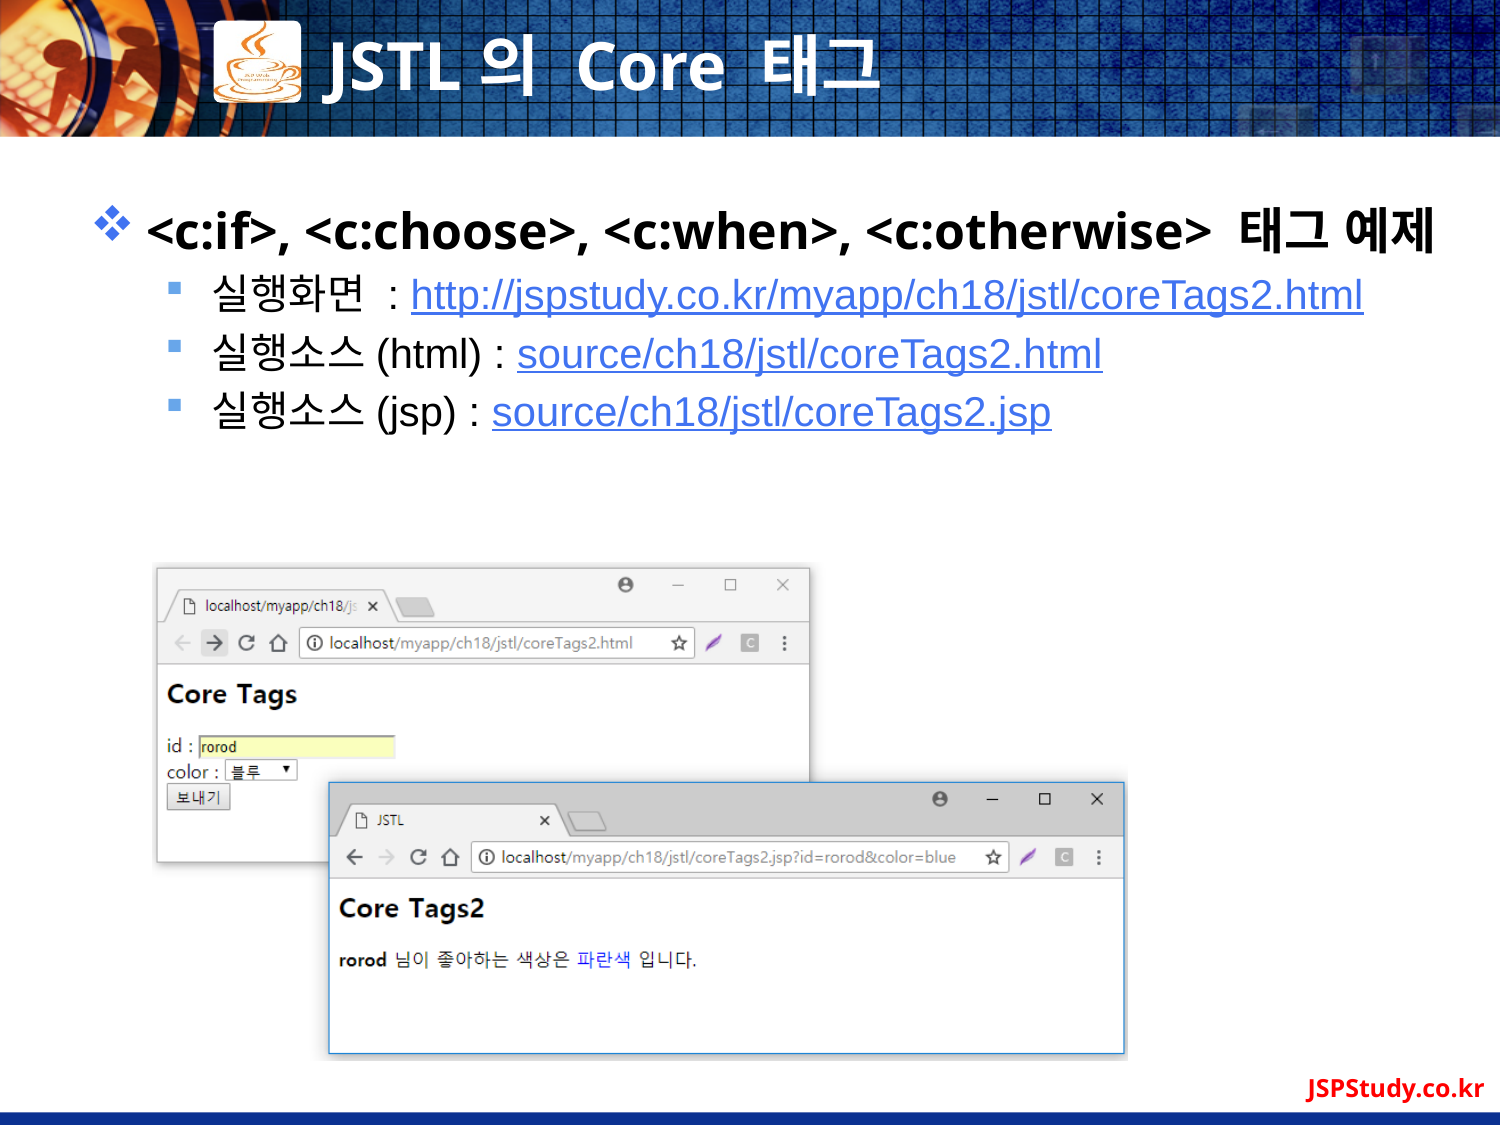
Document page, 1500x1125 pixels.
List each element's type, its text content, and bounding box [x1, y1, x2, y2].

footer JSPStudy.co.kr [1024, 1064, 1500, 1118]
picture [0, 0, 1500, 138]
title JSTL의 Core 태그 [312, 17, 1388, 111]
list <c:if>, <c:choose>, <c:when>, <c:otherwise> 태그 예제 실행화면 : http://jspstudy.co.kr/myapp/ch18/jstl/coreTags2.html 실행소스(html) : source/ch18/jstl/coreTags2.html 실행소스(jsp) : source/ch18/jstl/coreTags2.jsp [74, 162, 1459, 1024]
picture [152, 562, 1129, 1062]
